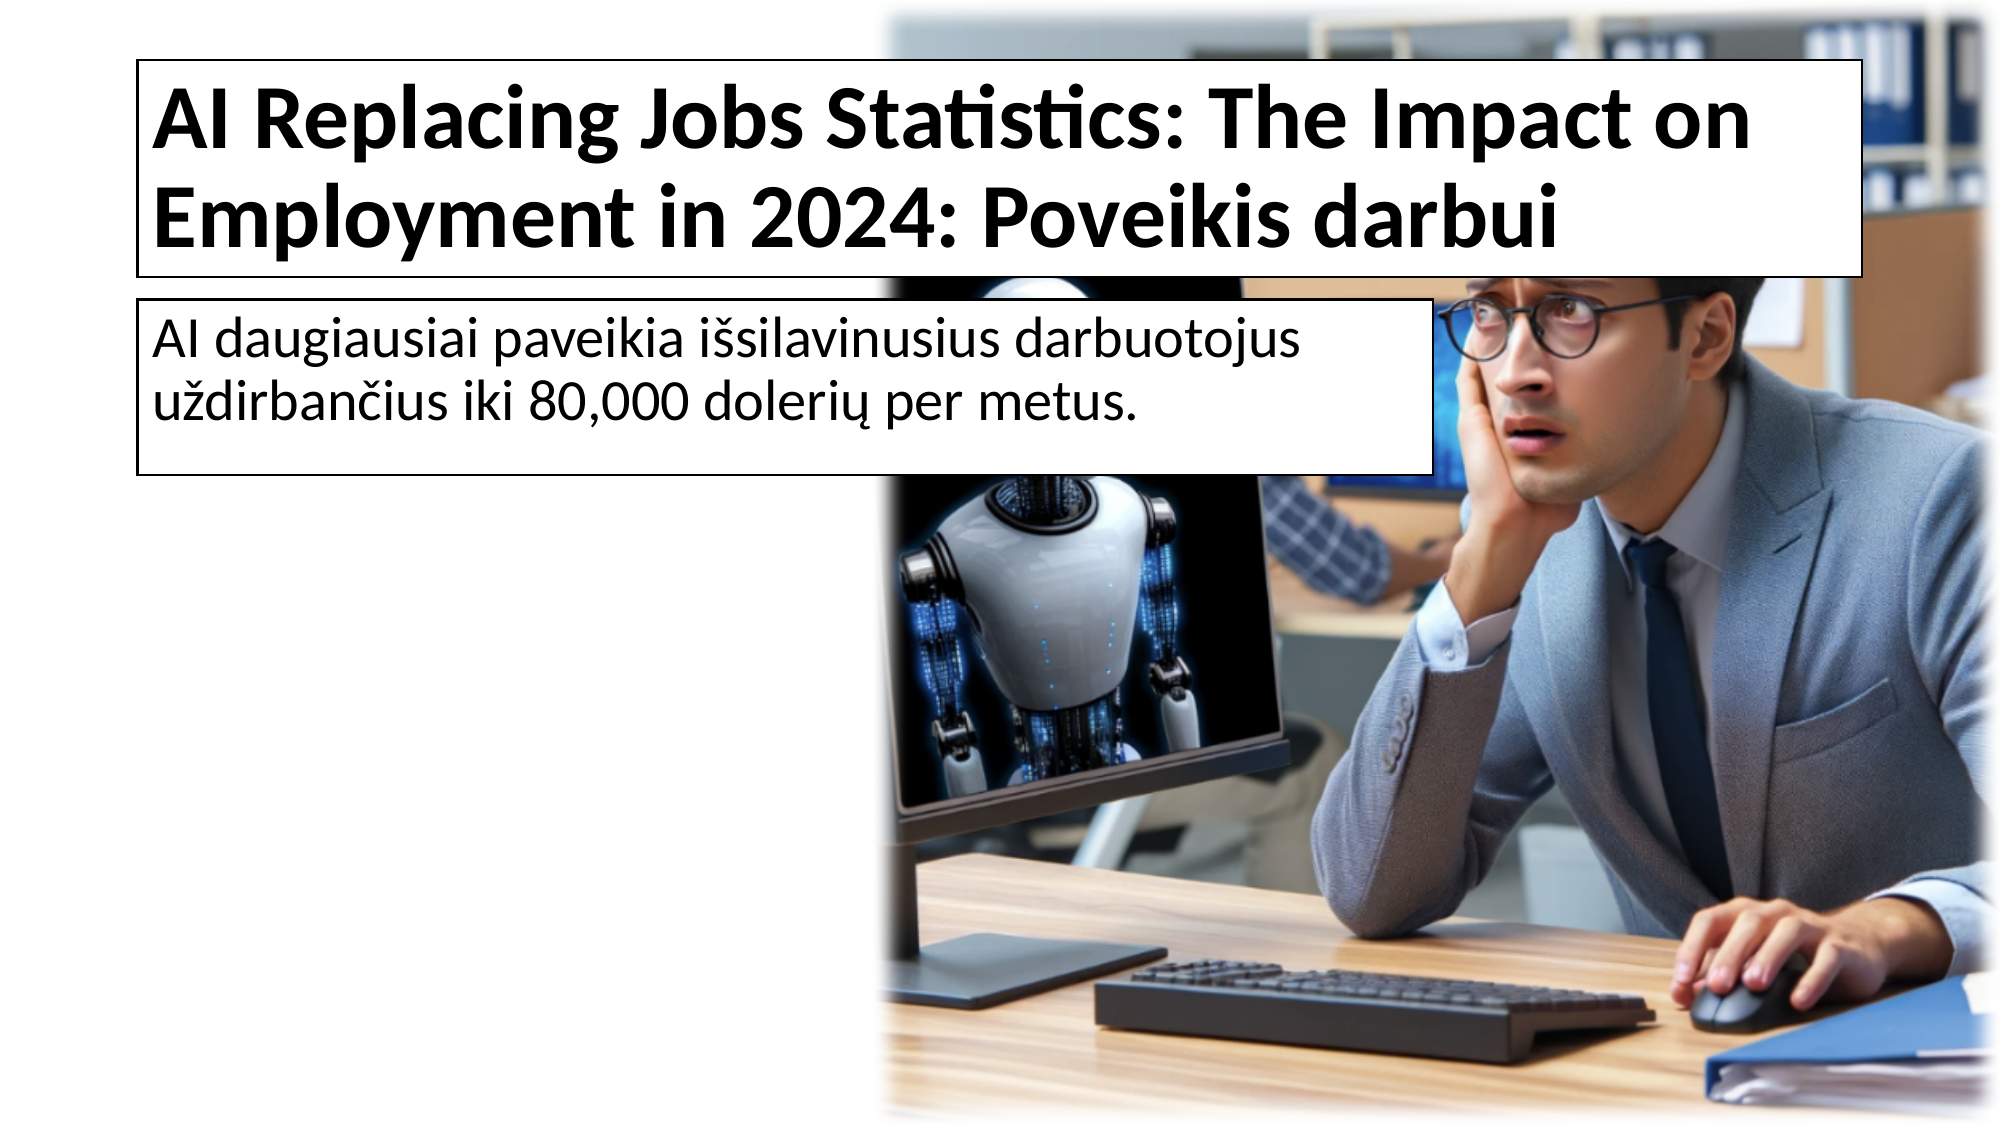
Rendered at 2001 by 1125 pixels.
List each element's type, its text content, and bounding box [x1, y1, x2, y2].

title AI Replacing Jobs Statistics: The Impact on Employment in 2024: Poveikis darbui [136, 59, 873, 278]
picture [873, 0, 2000, 1125]
list AI daugiausiai paveikia išsilavinusius darbuotojus uždirbančius iki 80,000 dolerių per metus. [136, 298, 873, 476]
